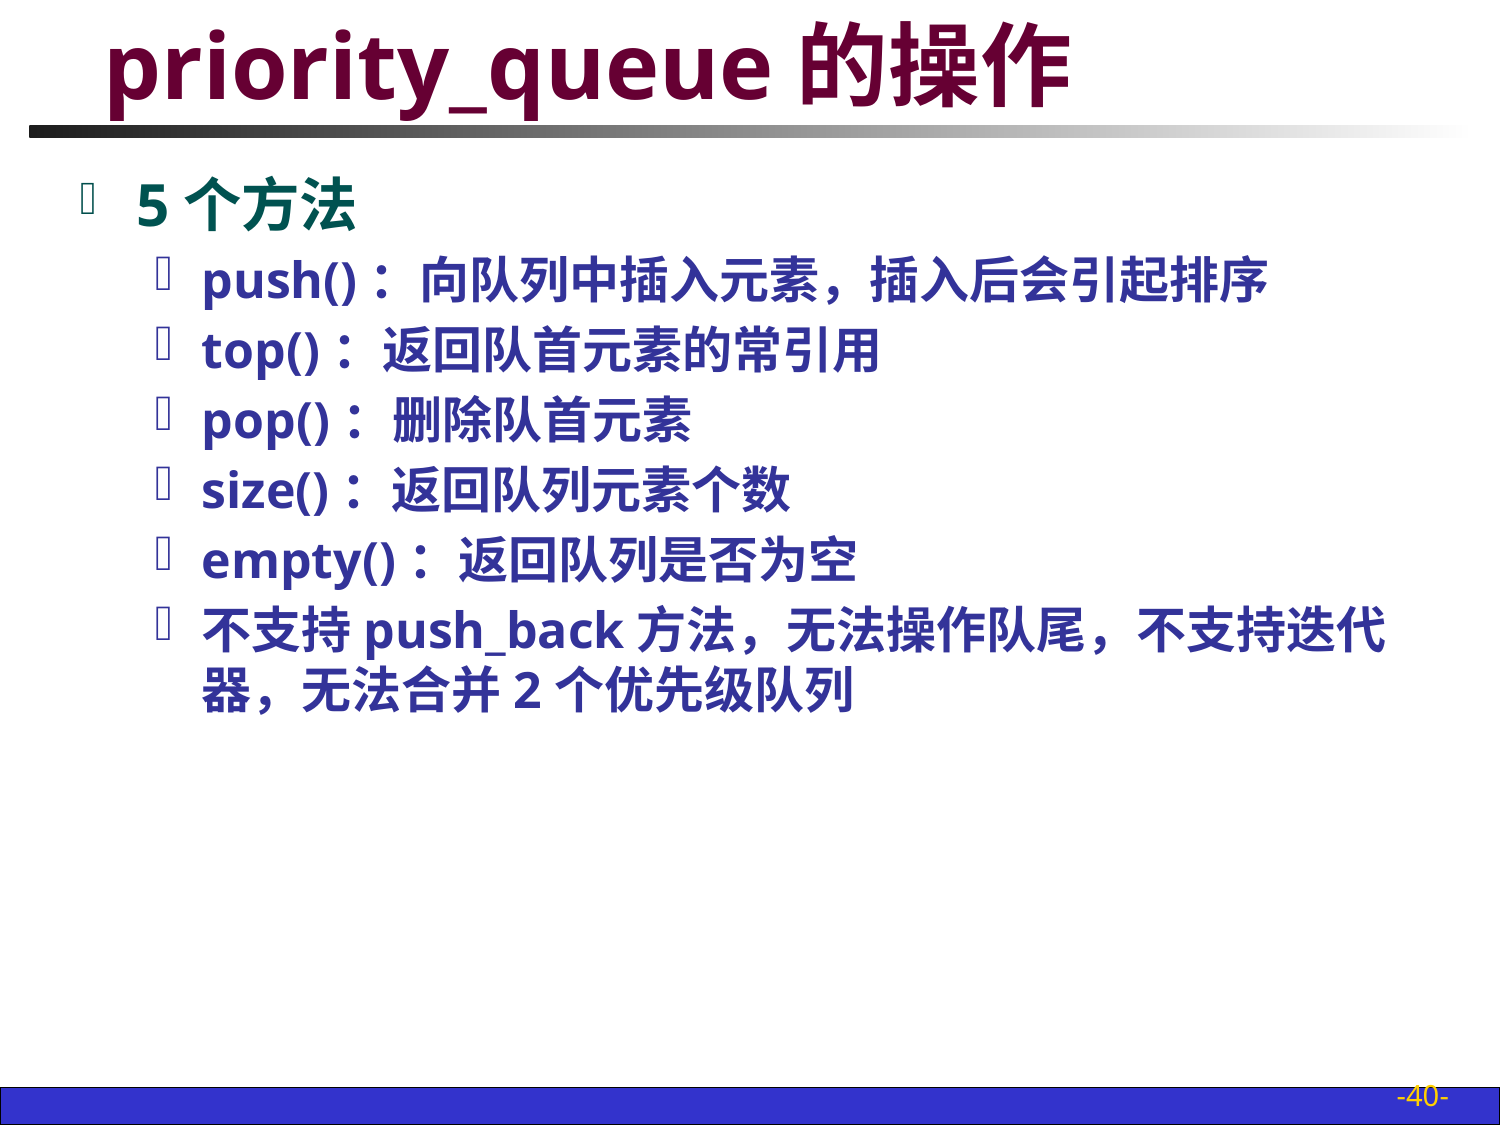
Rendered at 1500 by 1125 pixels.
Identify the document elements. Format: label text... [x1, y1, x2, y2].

slide_number -40- [1151, 1074, 1465, 1125]
title priority_queue的操作 [88, 18, 1398, 126]
list 5个方法 push()：向队列中插入元素，插入后会引起排序 top()：返回队首元素的常引用 pop()：删除队首元素 size()：返回队列元素个数 empty()：返回队列是否为空 不支持push_back方法，无法操作队尾，不支持迭代器，无法合并2个优先级队列 [64, 160, 1436, 1012]
